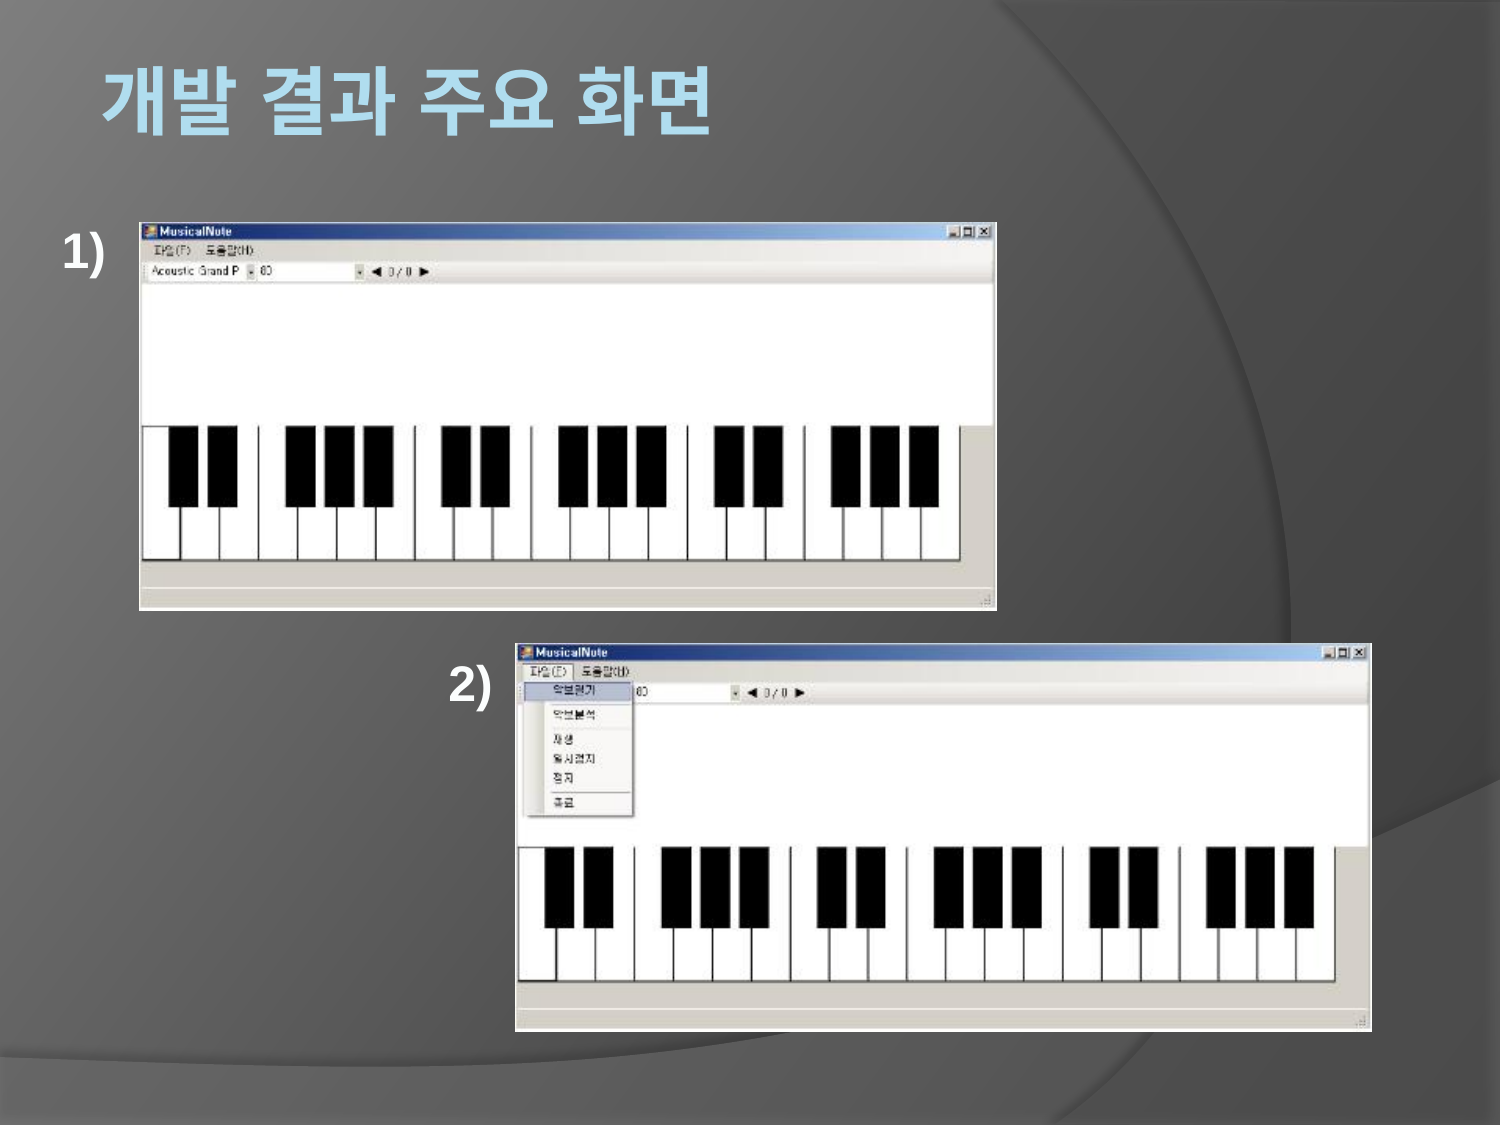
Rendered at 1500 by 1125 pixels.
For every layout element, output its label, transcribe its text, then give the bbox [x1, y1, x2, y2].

text_box 개발 결과 주요 화면 [85, 46, 731, 152]
text_box 2) [433, 644, 508, 720]
picture [139, 222, 997, 611]
picture [515, 643, 1373, 1032]
text_box 1) [46, 210, 129, 286]
